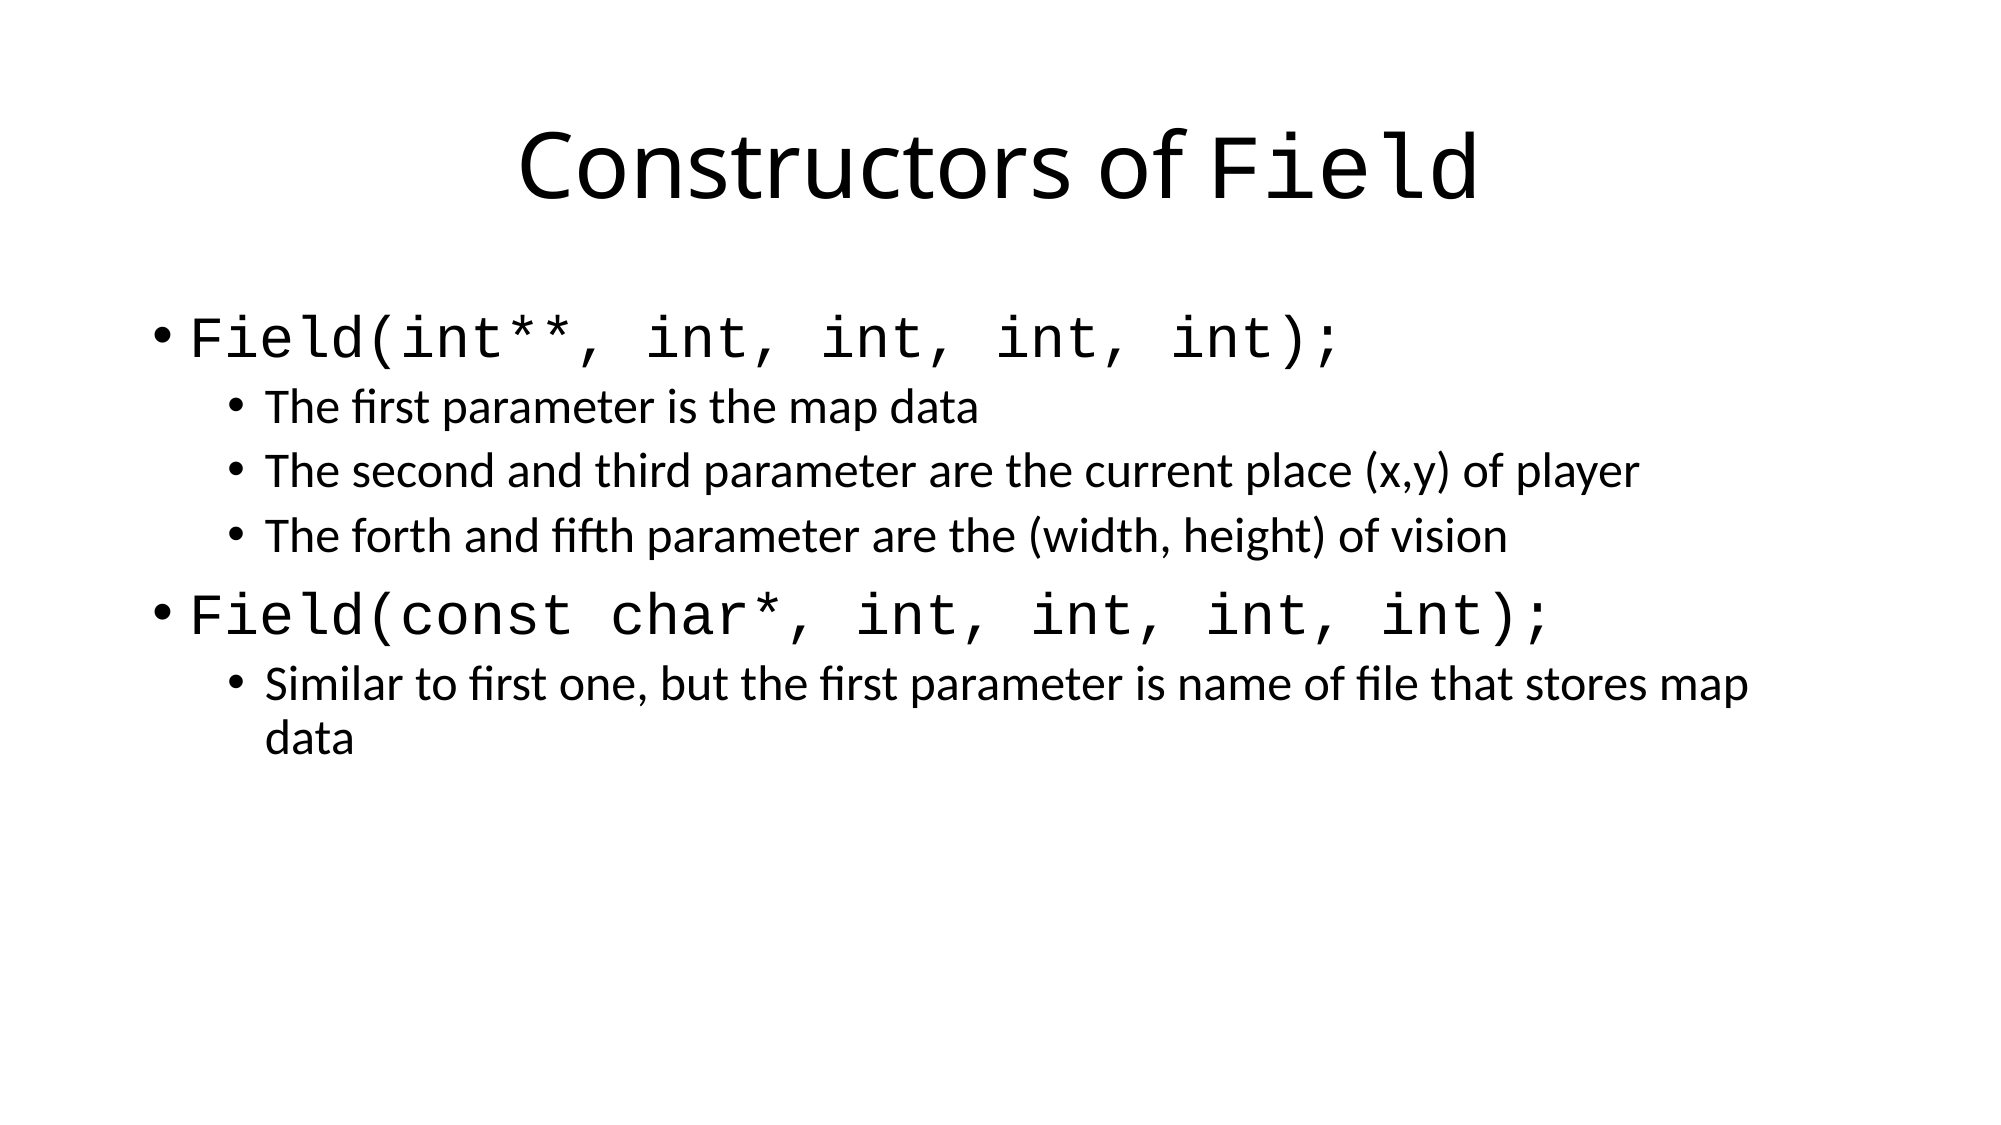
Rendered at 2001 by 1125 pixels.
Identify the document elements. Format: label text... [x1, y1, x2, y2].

list Field(int**, int, int, int, int); The first parameter is the map data The second and third parameter are the current place (x,y) of player The forth and fifth parameter are the (width, height) of vision Field(const char*, int, int, int, int); Similar to first one, but the first parameter is name of file that stores map data [137, 299, 1863, 1014]
title Constructors of Field [137, 59, 1863, 278]
